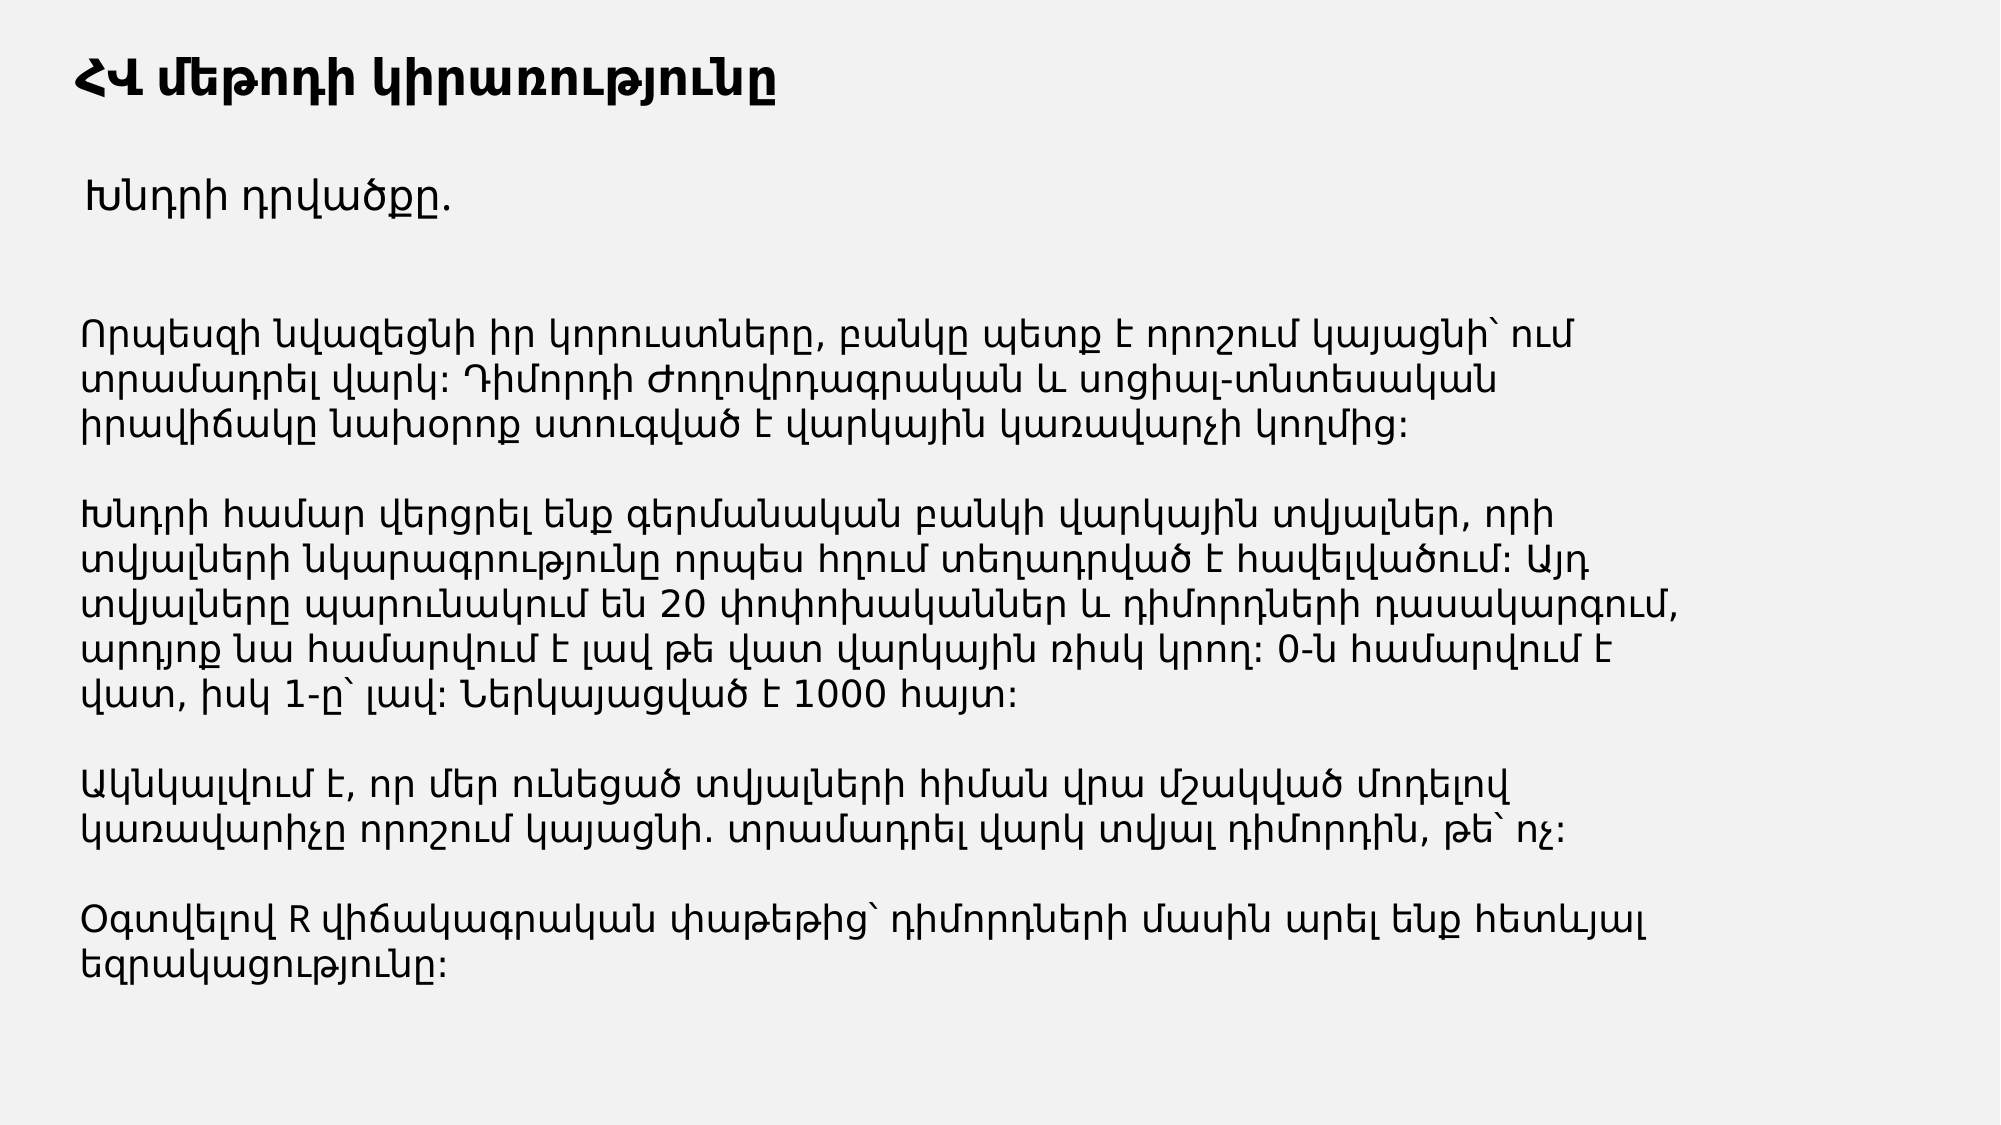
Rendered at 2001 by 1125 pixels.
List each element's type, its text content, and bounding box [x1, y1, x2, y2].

text_box Որպեսզի նվազեցնի իր կորուստները, բանկը պետք է որոշում կայացնի՝ ում տրամադրել վարկ: Դիմորդի Ժողովրդագրական և սոցիալ-տնտեսական իրավիճակը նախօրոք ստուգված է վարկային կառավարչի կողմից: Խնդրի համար վերցրել ենք գերմանական բանկի վարկային տվյալներ, որի տվյալների նկարագրությունը որպես հղում տեղադրված է հավելվածում: Այդ տվյալները պարունակում են 20 փոփոխականներ և դիմորդների դասակարգում, արդյոք նա համարվում է լավ թե վատ վարկային ռիսկ կրող: 0-ն համարվում է վատ, իսկ 1-ը՝ լավ: Ներկայացված է 1000 հայտ: Ակնկալվում է, որ մեր ունեցած տվյալների հիման վրա մշակված մոդելով կառավարիչը որոշում կայացնի. տրամադրել վարկ տվյալ դիմորդին, թե՝ ոչ: Օգտվելով R վիճակագրական փաթեթից՝ դիմորդների մասին արել ենք հետևյալ եզրակացությունը: [64, 302, 1749, 992]
text_box ՀՎ մեթոդի կիրառությունը [60, 37, 1456, 113]
text_box Խնդրի դրվածքը. [69, 161, 715, 226]
